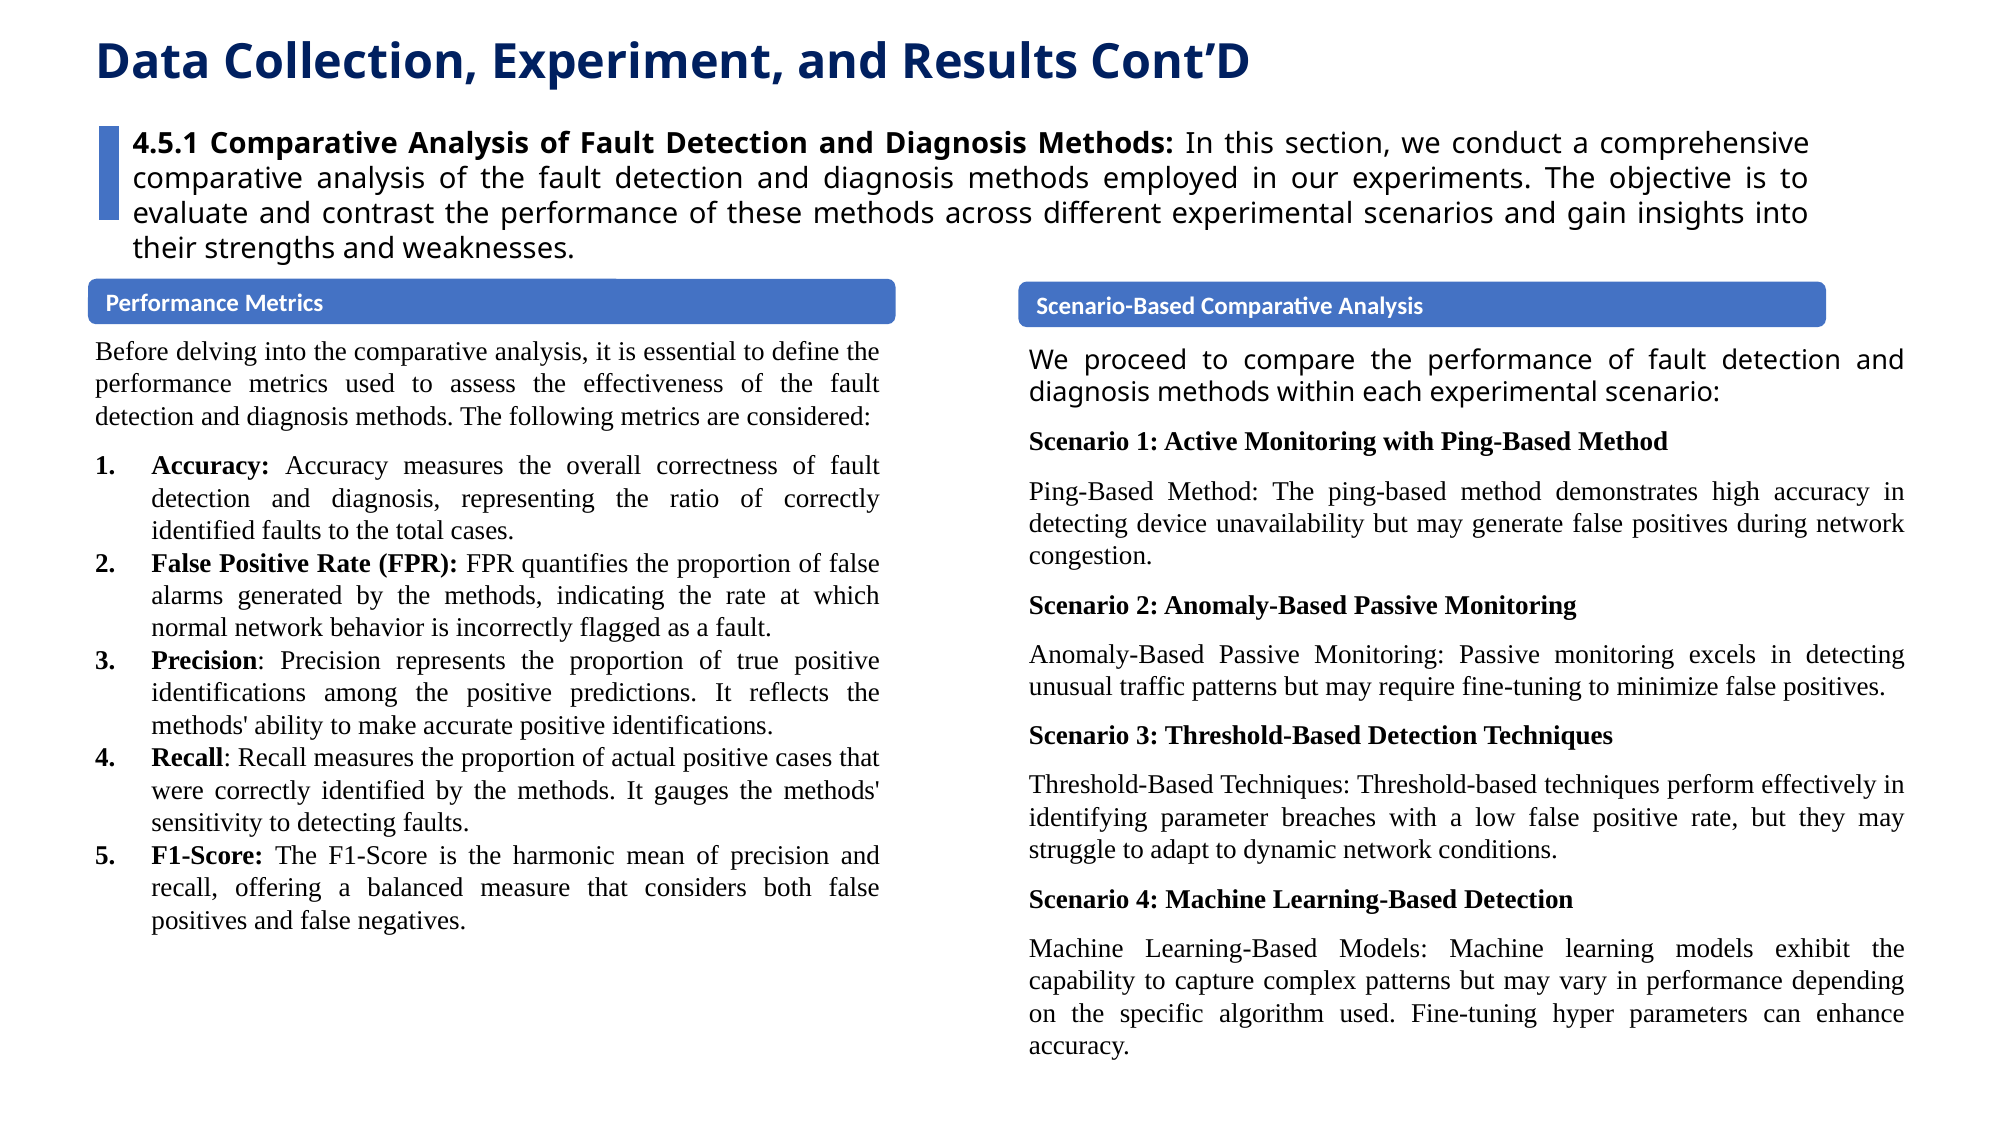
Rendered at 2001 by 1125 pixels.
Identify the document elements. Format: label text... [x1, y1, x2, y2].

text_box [99, 117, 1825, 239]
text_box Before delving into the comparative analysis, it is essential to define the performance metrics used to assess the effectiveness of the fault detection and diagnosis methods. The following metrics are considered: Accuracy: Accuracy measures the overall correctness of fault detection and diagnosis, representing the ratio of correctly identified faults to the total cases. False Positive Rate (FPR): FPR quantifies the proportion of false alarms generated by the methods, indicating the rate at which normal network behavior is incorrectly flagged as a fault. Precision: Precision represents the proportion of true positive identifications among the positive predictions. It reflects the methods' ability to make accurate positive identifications. Recall: Recall measures the proportion of actual positive cases that were correctly identified by the methods. It gauges the methods' sensitivity to detecting faults. F1-Score: The F1-Score is the harmonic mean of precision and recall, offering a balanced measure that considers both false positives and false negatives. [80, 325, 895, 942]
title Data Collection, Experiment, and Results Cont’D [80, 28, 1806, 98]
text_box Performance Metrics [87, 278, 896, 325]
text_box We proceed to compare the performance of fault detection and diagnosis methods within each experimental scenario: Scenario 1: Active Monitoring with Ping-Based Method Ping-Based Method: The ping-based method demonstrates high accuracy in detecting device unavailability but may generate false positives during network congestion. Scenario 2: Anomaly-Based Passive Monitoring Anomaly-Based Passive Monitoring: Passive monitoring excels in detecting unusual traffic patterns but may require fine-tuning to minimize false positives. Scenario 3: Threshold-Based Detection Techniques Threshold-Based Techniques: Threshold-based techniques perform effectively in identifying parameter breaches with a low false positive rate, but they may struggle to adapt to dynamic network conditions. Scenario 4: Machine Learning-Based Detection Machine Learning-Based Models: Machine learning models exhibit the capability to capture complex patterns but may vary in performance depending on the specific algorithm used. Fine-tuning hyper parameters can enhance accuracy. [1014, 334, 1920, 1117]
text_box Scenario-Based Comparative Analysis [1018, 281, 1827, 328]
